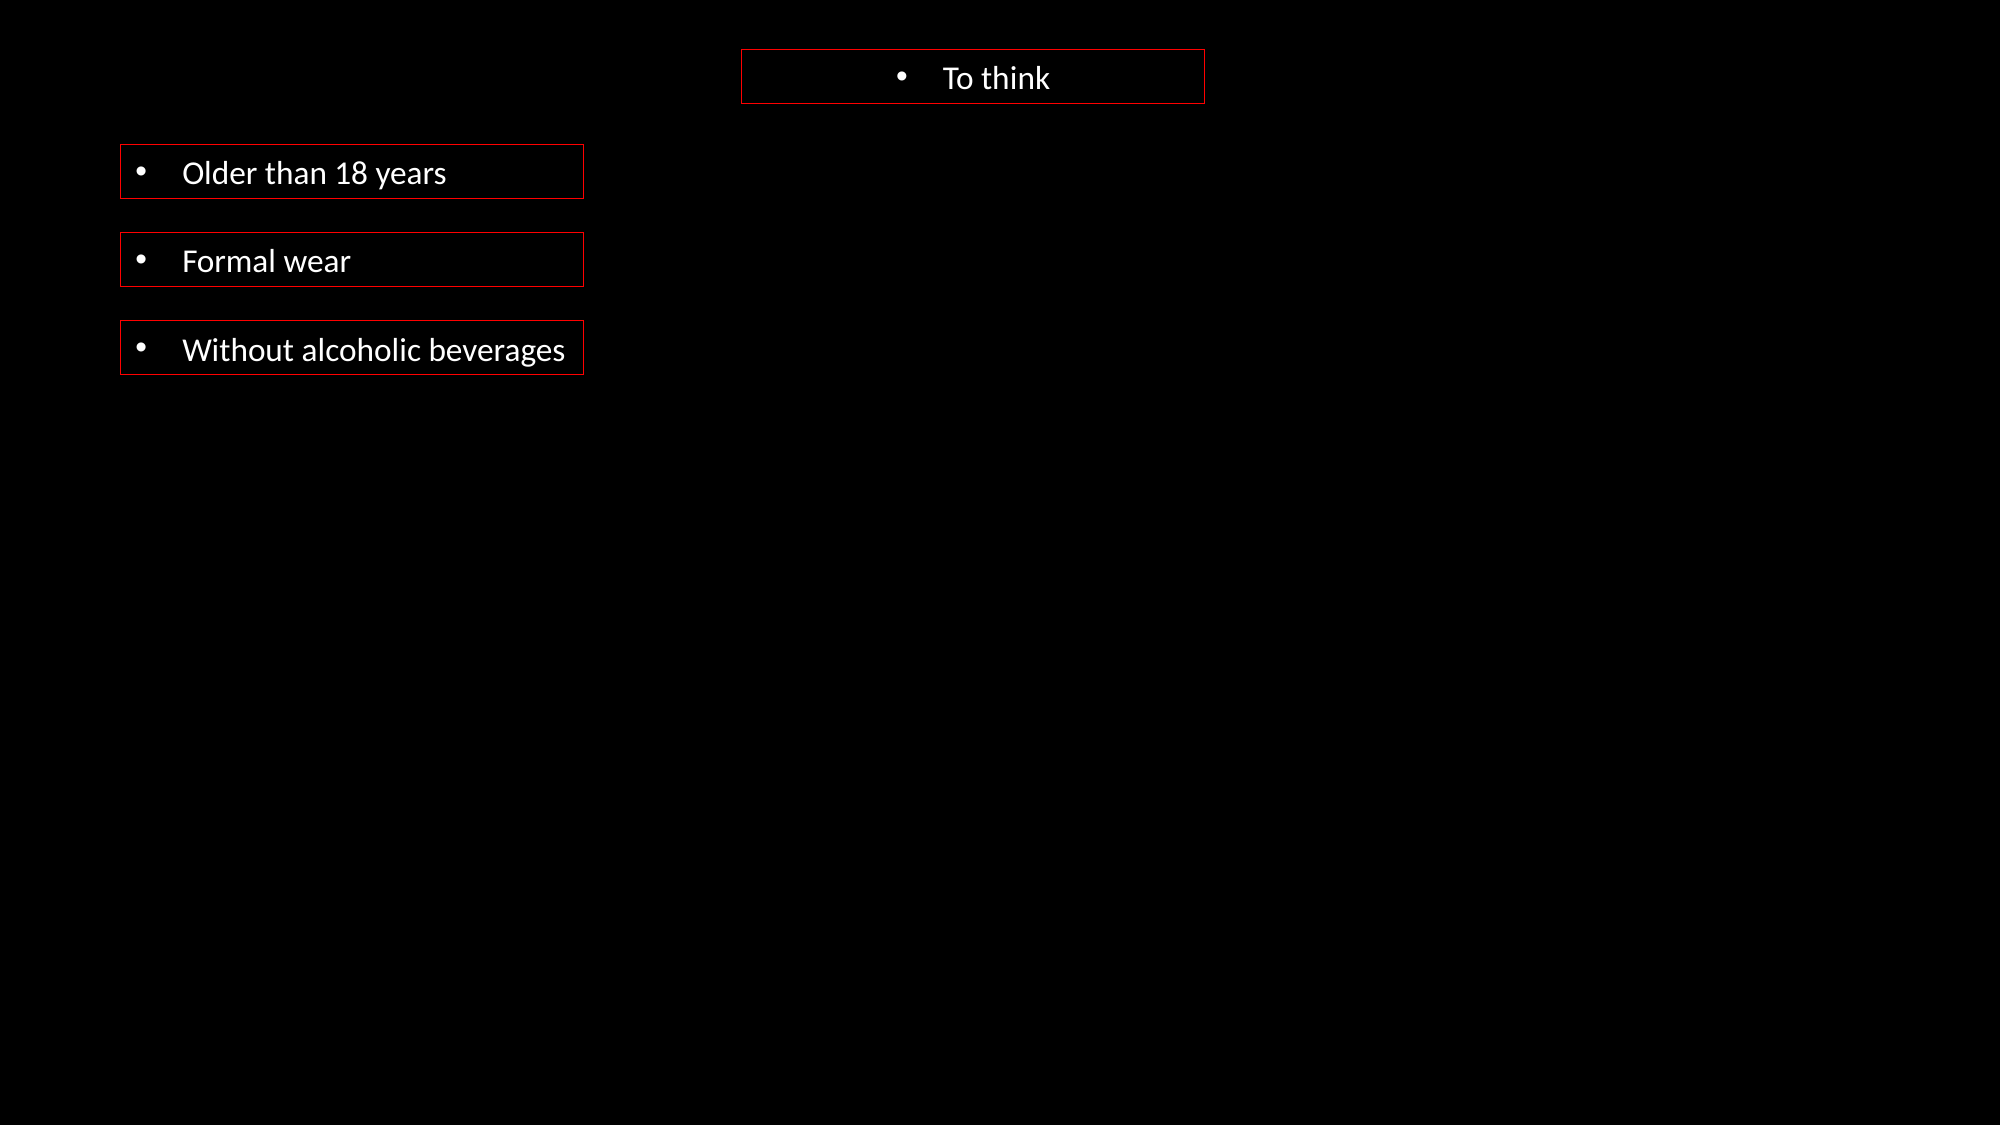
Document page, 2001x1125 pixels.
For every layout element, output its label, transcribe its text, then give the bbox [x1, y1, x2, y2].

text_box Without alcoholic beverages [120, 320, 584, 375]
text_box Formal wear [120, 232, 584, 287]
text_box Older than 18 years [120, 144, 584, 199]
text_box To think [741, 49, 1205, 104]
